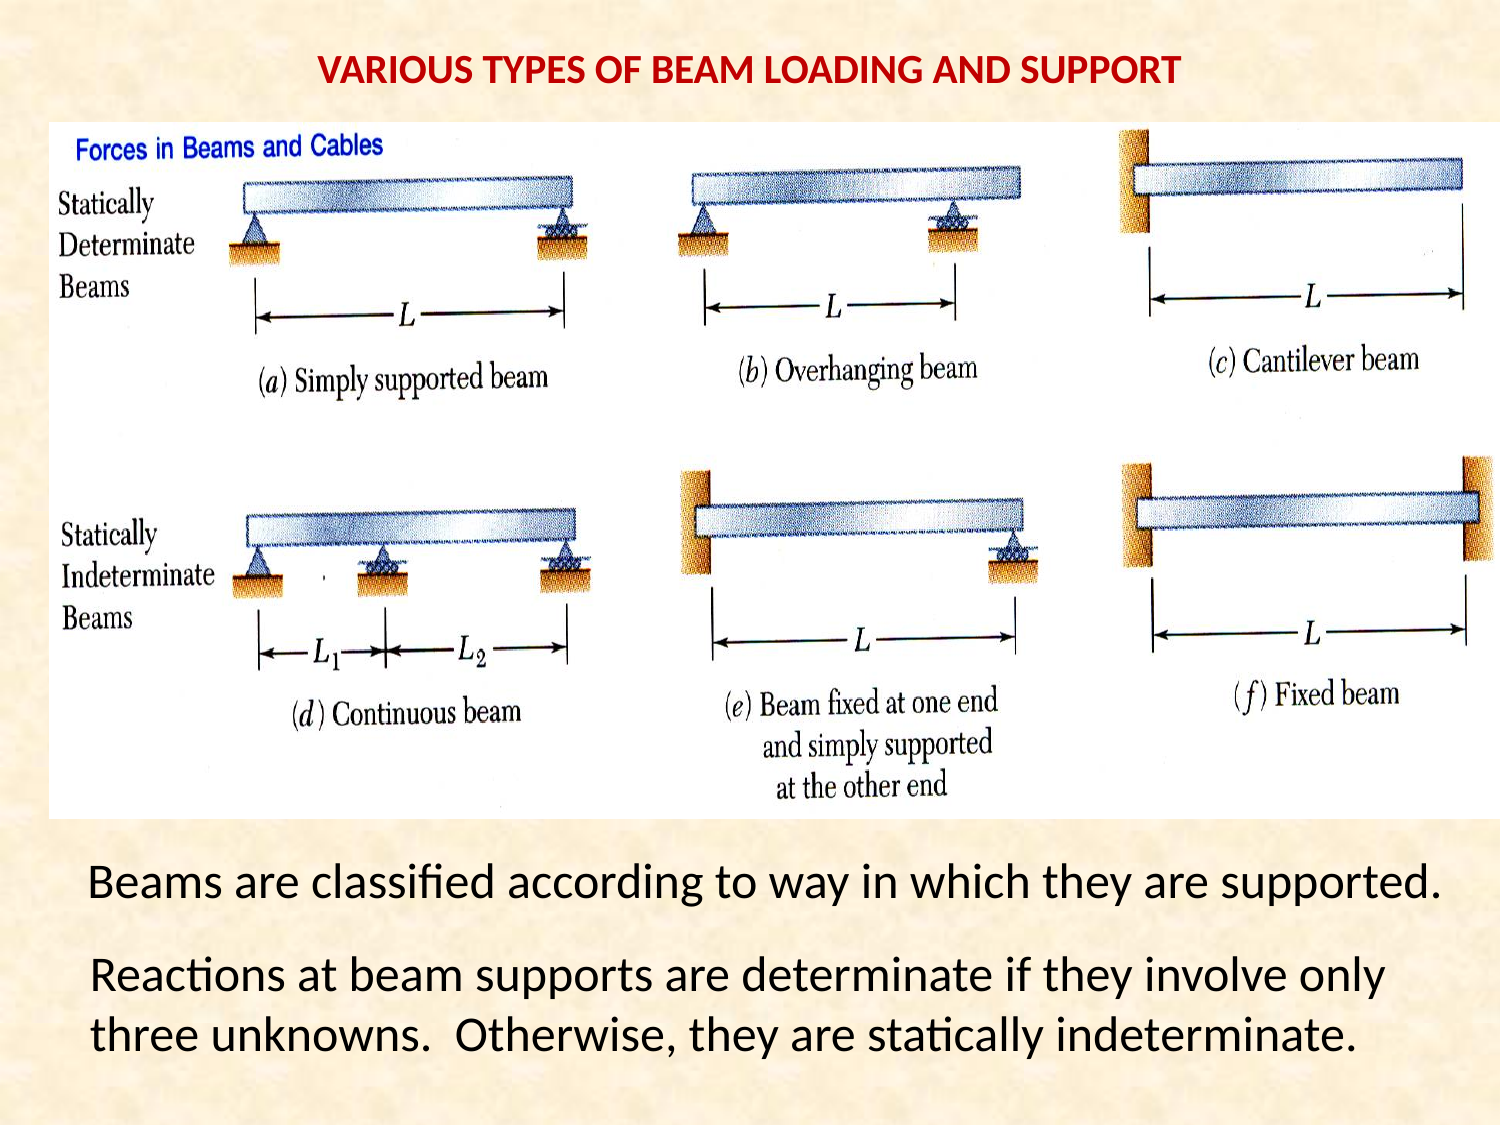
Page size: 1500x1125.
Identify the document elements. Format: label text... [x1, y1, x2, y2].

text_box Reactions at beam supports are determinate if they involve only three unknowns. Otherwise, they are statically indeterminate. [75, 934, 1473, 1069]
picture [0, 0, 1500, 1125]
title VARIOUS TYPES OF BEAM LOADING AND SUPPORT [75, 34, 1425, 100]
text_box Beams are classified according to way in which they are supported. [27, 841, 1473, 917]
